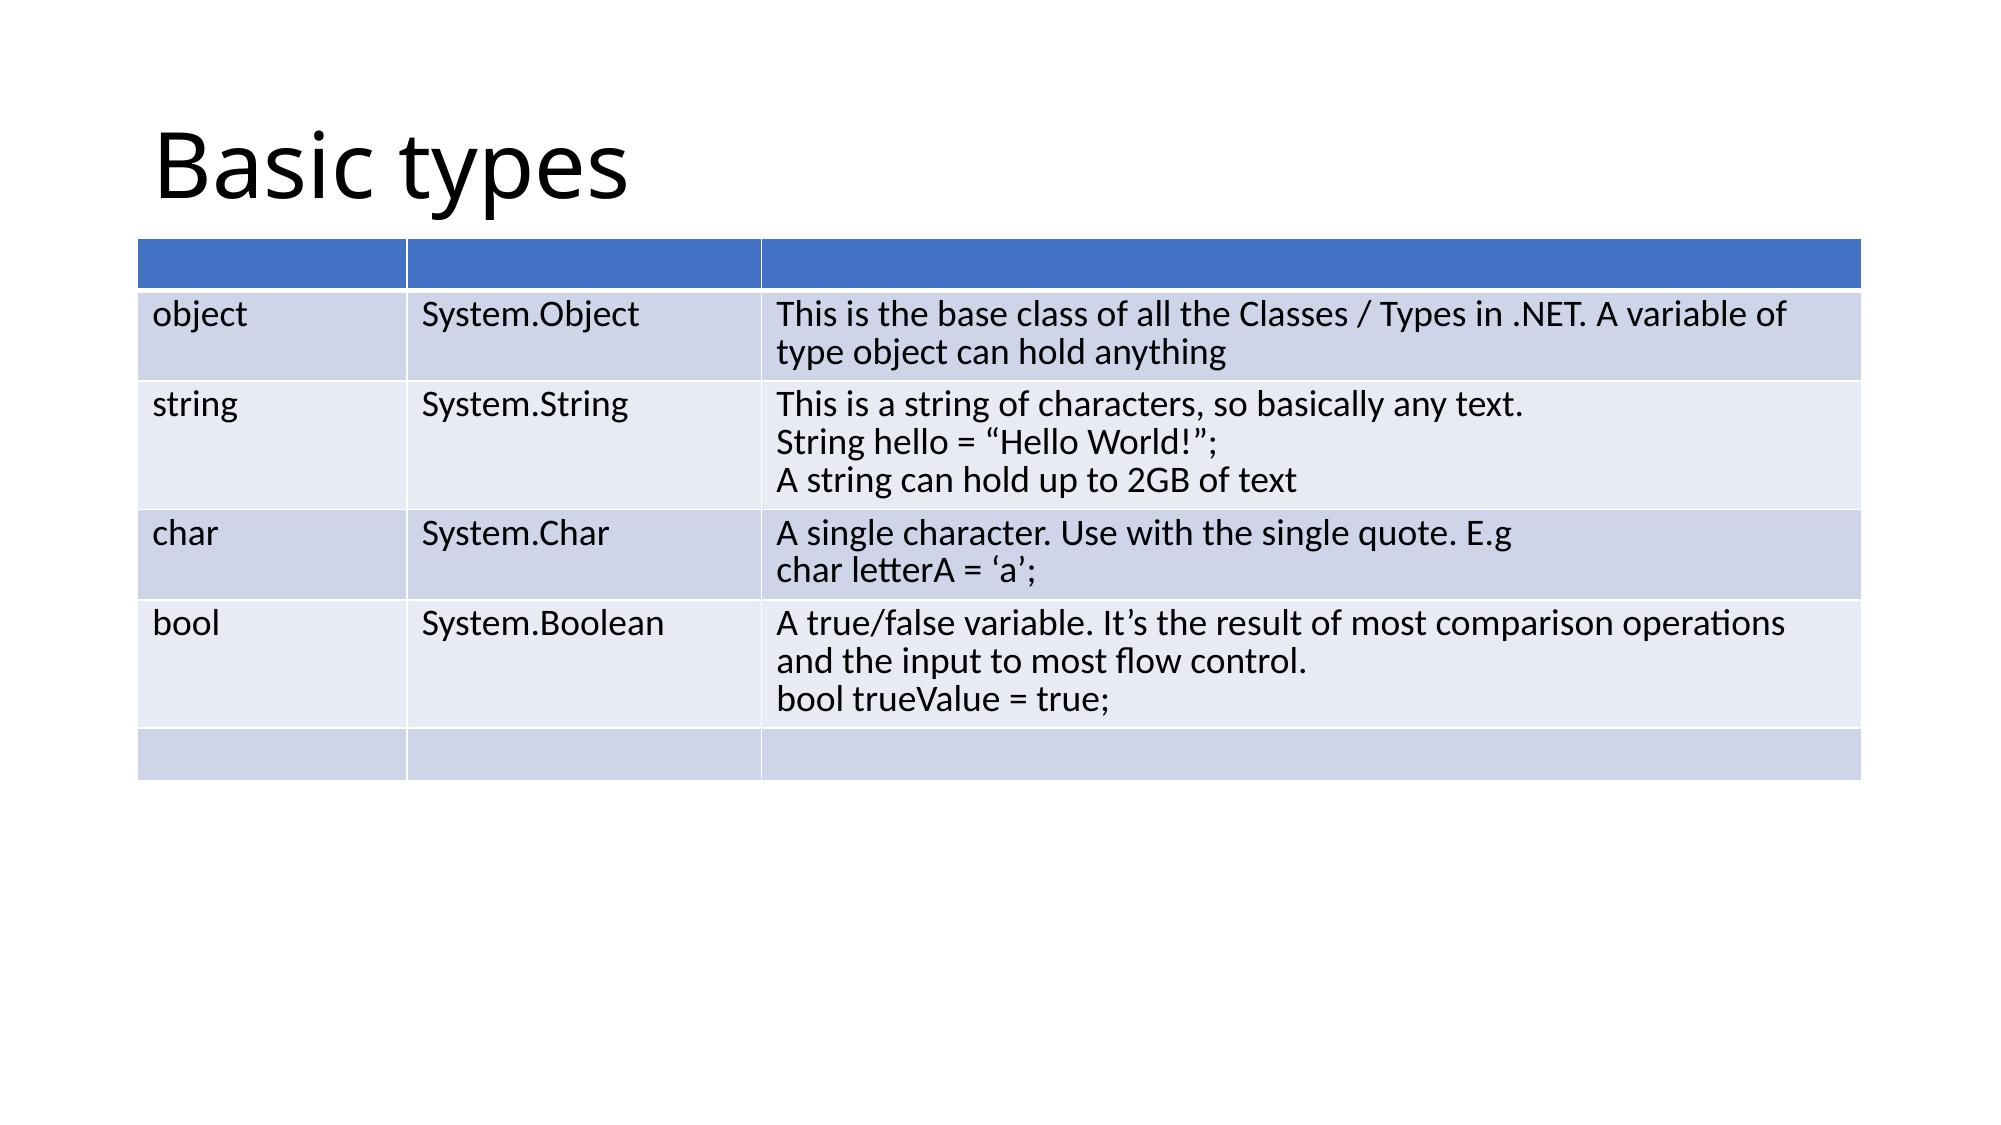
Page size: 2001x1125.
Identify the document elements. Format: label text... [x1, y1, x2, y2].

table_cell This is the base class of all the Classes / Types in .NET. A variable of type object can hold anything [762, 293, 1861, 380]
table_cell A single character. Use with the single quote. E.g char letterA = ‘a’; [762, 510, 1861, 599]
table_cell [138, 729, 406, 780]
table_cell [408, 729, 761, 780]
table_cell This is a string of characters, so basically any text. String hello = “Hello World!”; A string can hold up to 2GB of text [762, 382, 1861, 509]
table_cell System.String [408, 382, 761, 509]
table_cell System.Boolean [408, 601, 761, 727]
table_cell System.Char [408, 510, 761, 599]
table_cell char [138, 510, 406, 599]
table_header [762, 239, 1861, 288]
title Basic types [137, 59, 1863, 237]
table_cell System.Object [408, 293, 761, 380]
table_cell string [138, 382, 406, 509]
table_cell bool [138, 601, 406, 727]
table_cell [762, 729, 1861, 780]
table_cell object [138, 293, 406, 380]
table_header [408, 239, 761, 288]
table_header [138, 239, 406, 288]
table_cell A true/false variable. It’s the result of most comparison operations and the input to most flow control. bool trueValue = true; [762, 601, 1861, 727]
